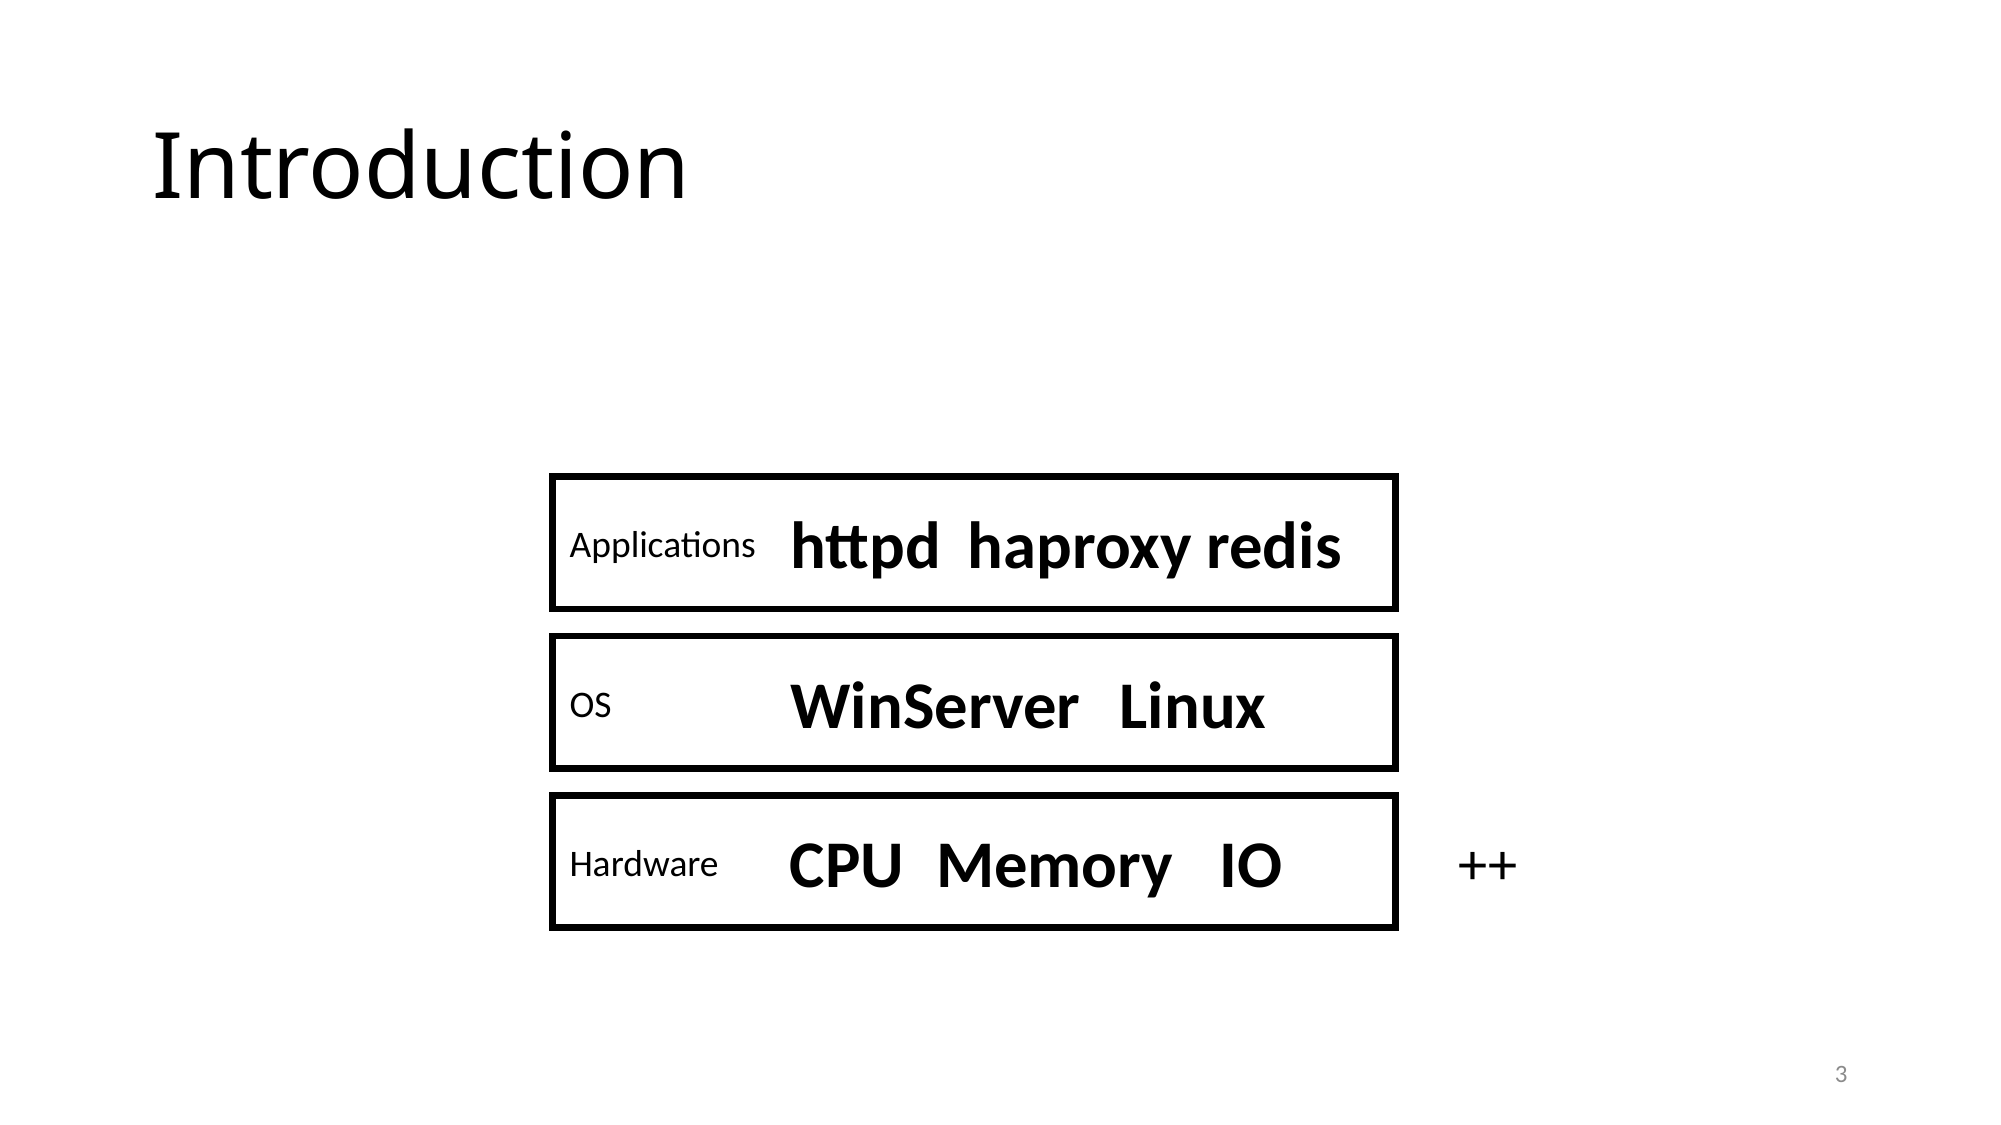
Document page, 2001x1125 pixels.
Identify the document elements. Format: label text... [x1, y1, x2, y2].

text_box Applications [549, 473, 1399, 612]
text_box Hardware [549, 792, 1399, 931]
text_box ++ [1443, 818, 1532, 904]
text_box Linux [1104, 654, 1282, 749]
text_box httpd [775, 494, 952, 590]
text_box IO [1205, 813, 1298, 909]
text_box WinServer [775, 654, 1096, 749]
text_box OS [549, 633, 1399, 772]
text_box redis [1191, 494, 1357, 590]
title Introduction [137, 59, 1863, 278]
text_box CPU [774, 813, 919, 909]
text_box haproxy [952, 494, 1191, 590]
text_box Memory [921, 813, 1189, 909]
slide_number 3 [1412, 1042, 1863, 1103]
